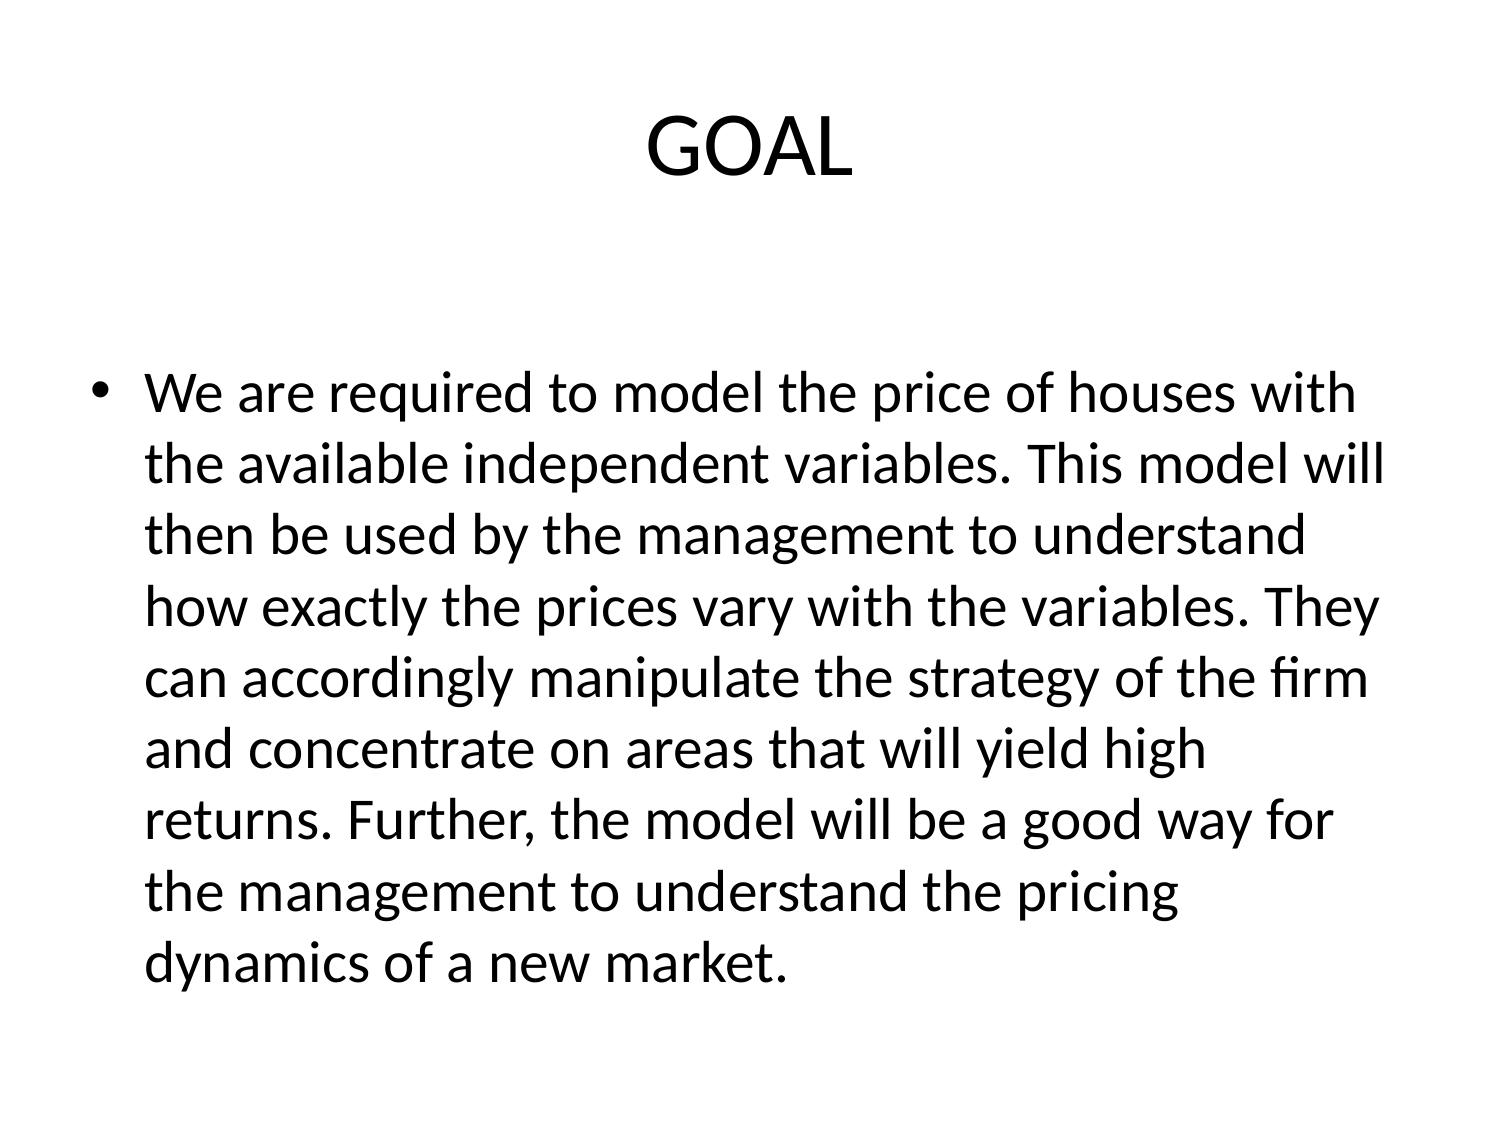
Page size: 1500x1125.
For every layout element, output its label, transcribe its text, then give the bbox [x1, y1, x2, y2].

title GOAL [75, 45, 1425, 233]
list We are required to model the price of houses with the available independent variables. This model will then be used by the management to understand how exactly the prices vary with the variables. They can accordingly manipulate the strategy of the firm and concentrate on areas that will yield high returns. Further, the model will be a good way for the management to understand the pricing dynamics of a new market. [75, 262, 1425, 1005]
